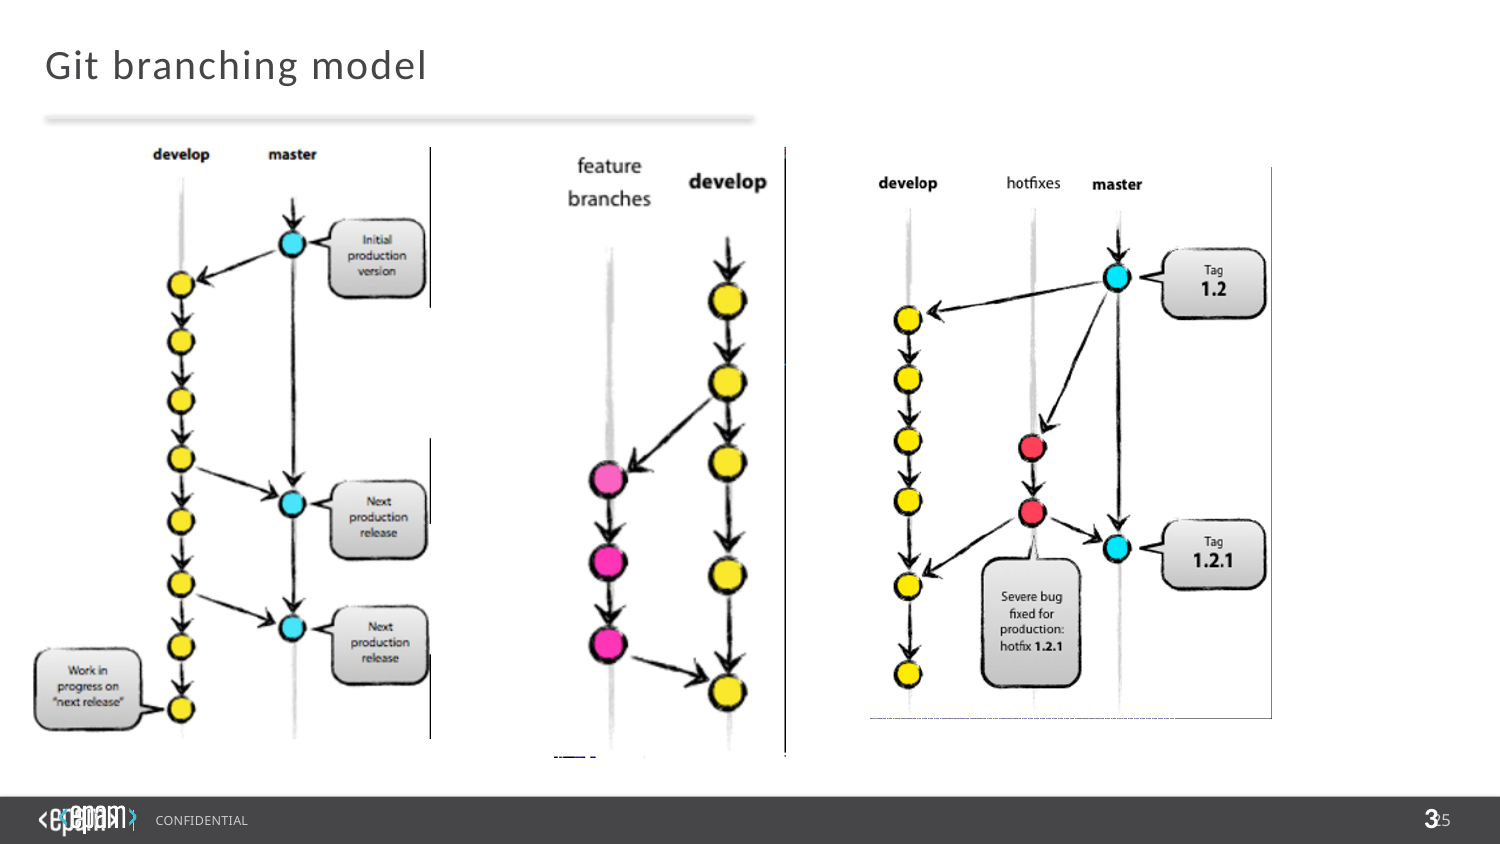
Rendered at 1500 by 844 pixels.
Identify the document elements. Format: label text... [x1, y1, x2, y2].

picture [38, 805, 137, 837]
picture [31, 147, 431, 739]
text_box Git branching model [0, 37, 1500, 88]
picture [870, 167, 1272, 719]
text_box 3 [1228, 791, 1454, 844]
picture [554, 147, 786, 758]
